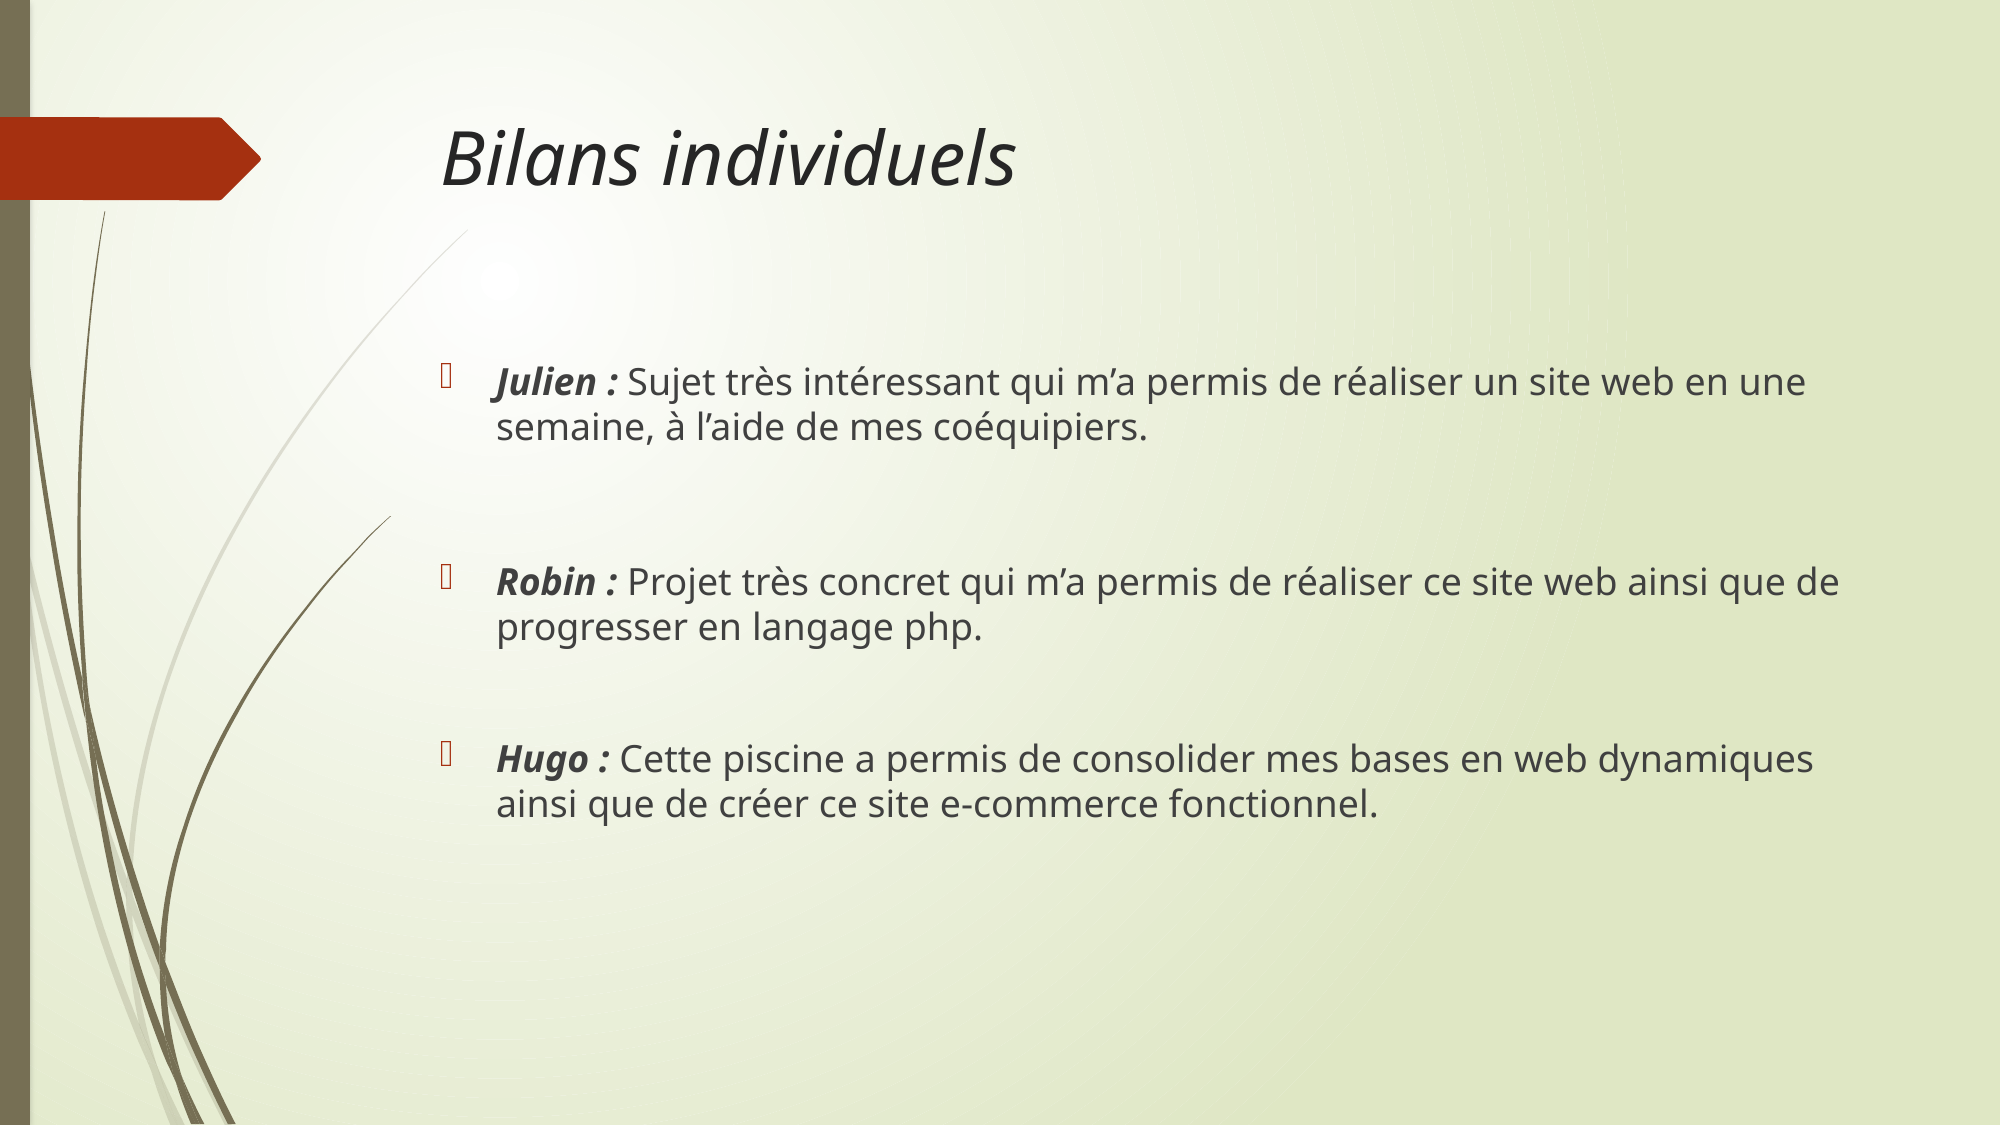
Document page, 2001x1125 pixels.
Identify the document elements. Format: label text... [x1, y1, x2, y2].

list Julien : Sujet très intéressant qui m’a permis de réaliser un site web en une semaine, à l’aide de mes coéquipiers. Robin : Projet très concret qui m’a permis de réaliser ce site web ainsi que de progresser en langage php. Hugo : Cette piscine a permis de consolider mes bases en web dynamiques ainsi que de créer ce site e-commerce fonctionnel. [424, 350, 1888, 1110]
title Bilans individuels [425, 102, 1888, 313]
